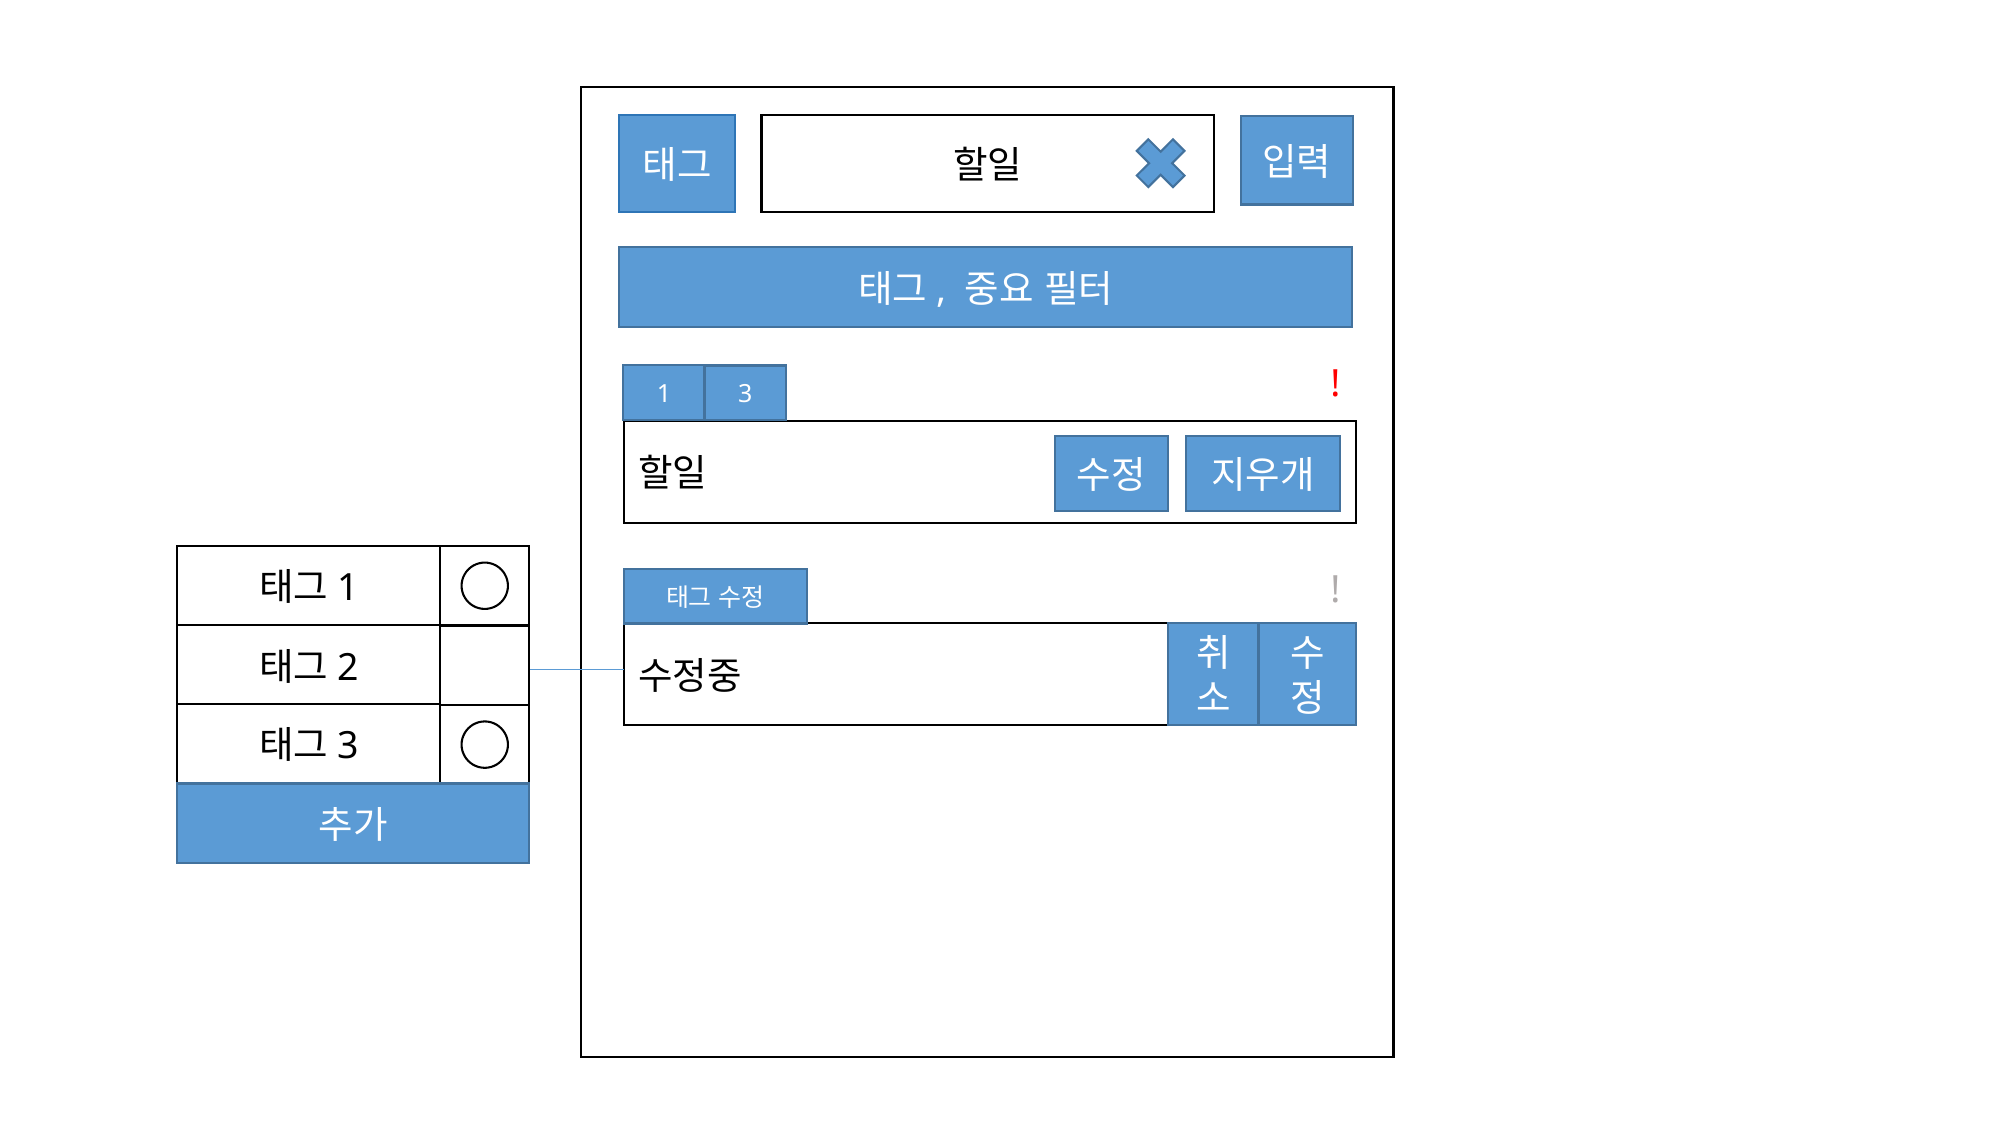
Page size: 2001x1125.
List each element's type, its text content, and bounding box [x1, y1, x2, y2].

text_box 할일 [623, 420, 1357, 524]
text_box 할일 [760, 114, 1215, 213]
text_box 취소 [1167, 622, 1260, 726]
text_box 1 [622, 364, 704, 421]
text_box 3 [704, 364, 787, 421]
text_box 태그 [618, 114, 736, 213]
text_box 수정 [1054, 435, 1169, 512]
text_box 태그2 [176, 624, 439, 703]
text_box 지우개 [1185, 435, 1341, 512]
text_box [1135, 137, 1186, 189]
text_box [460, 720, 509, 769]
text_box 수정 [1260, 622, 1357, 726]
text_box 태그 수정 [623, 568, 808, 625]
text_box 수정중 [623, 622, 1167, 726]
text_box [439, 704, 530, 782]
text_box [460, 561, 509, 610]
text_box 태그, 중요 필터 [618, 246, 1353, 328]
text_box ! [1315, 557, 1356, 618]
text_box ! [1315, 351, 1356, 412]
text_box [580, 86, 1395, 1058]
text_box [439, 545, 530, 625]
text_box 태그1 [176, 545, 439, 624]
text_box 추가 [176, 782, 530, 864]
text_box 입력 [1240, 115, 1354, 206]
text_box 태그3 [176, 703, 439, 782]
text_box [439, 625, 530, 704]
